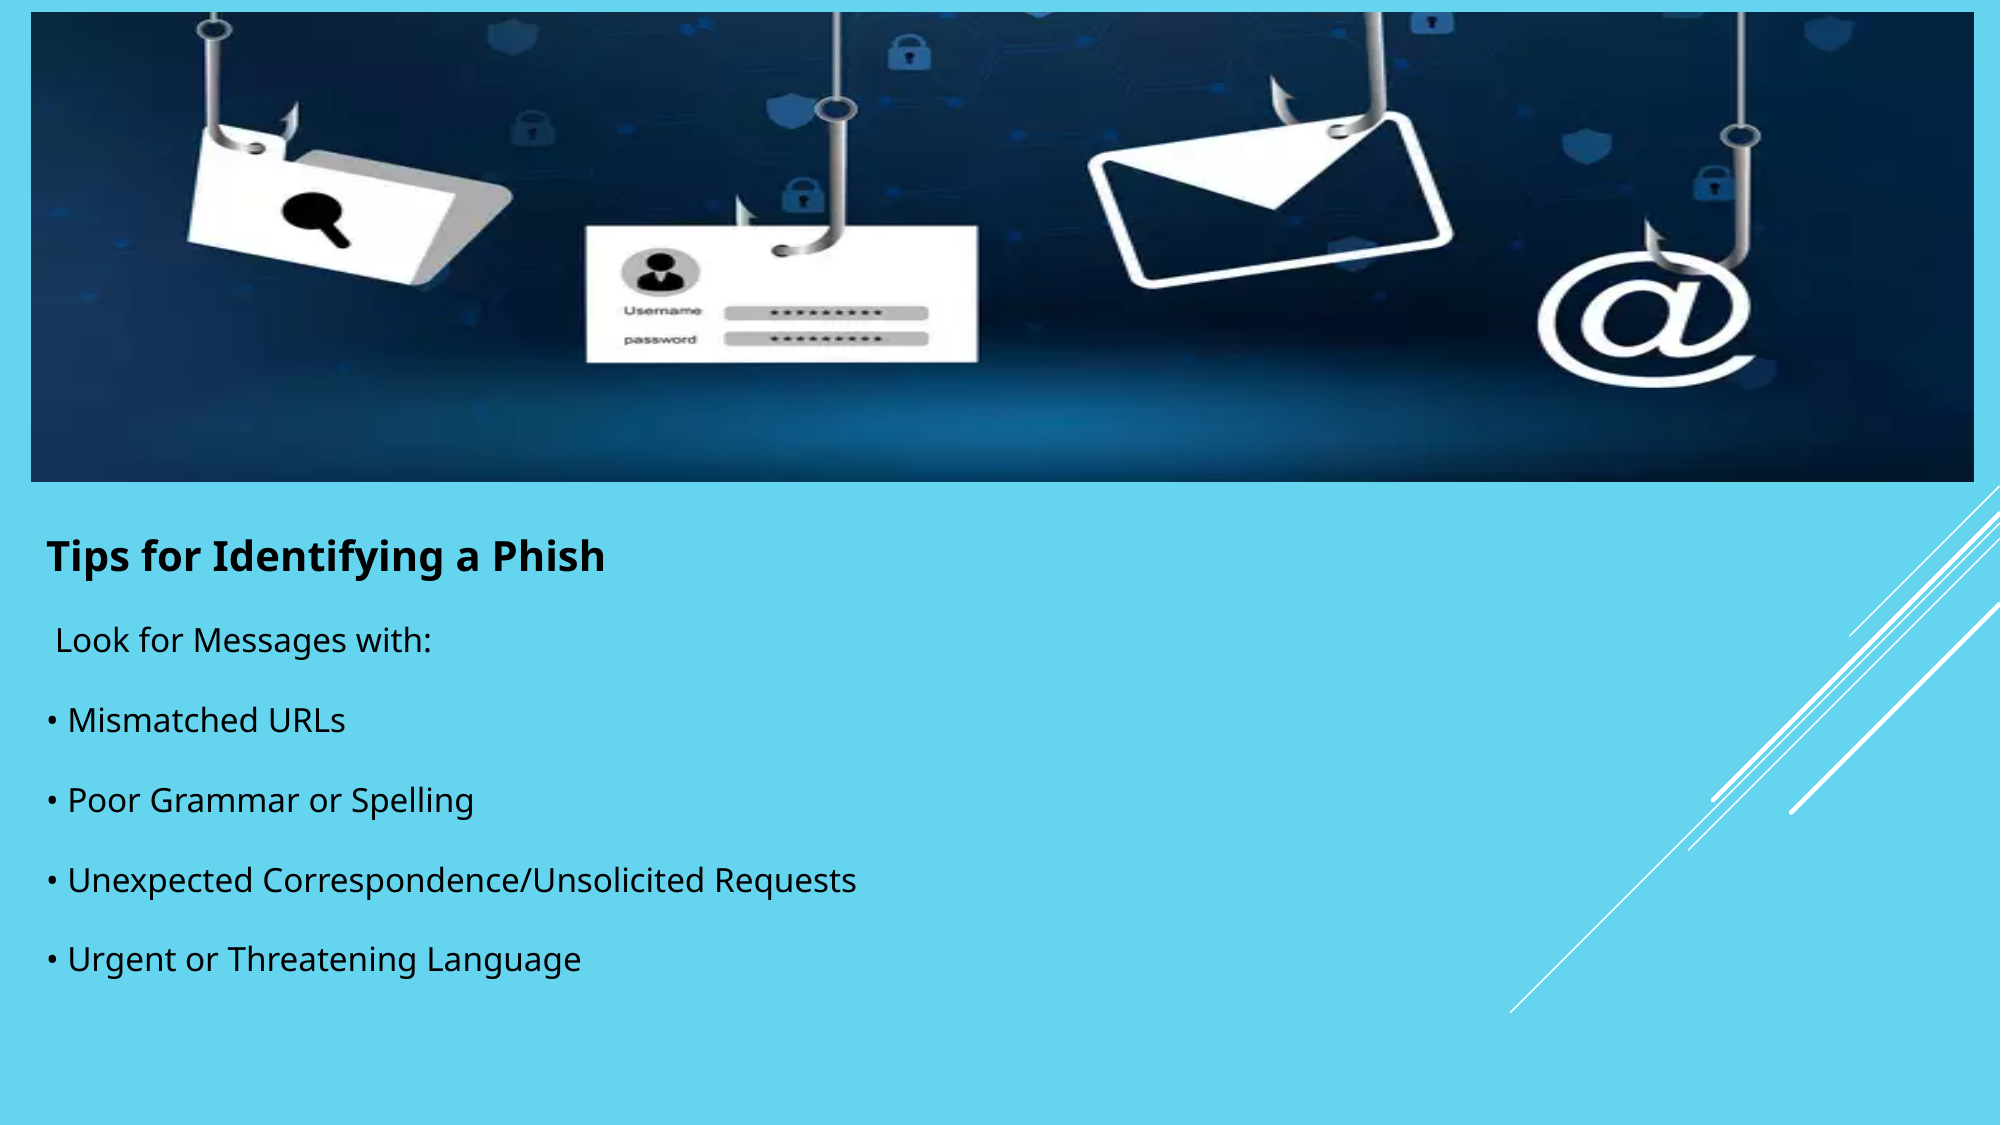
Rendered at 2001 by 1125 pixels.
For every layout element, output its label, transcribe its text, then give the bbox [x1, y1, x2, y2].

picture [30, 12, 1974, 482]
text_box Tips for Identifying a Phish Look for Messages with: • Mismatched URLs • Poor Grammar or Spelling • Unexpected Correspondence/Unsolicited Requests • Urgent or Threatening Language [31, 521, 1974, 986]
